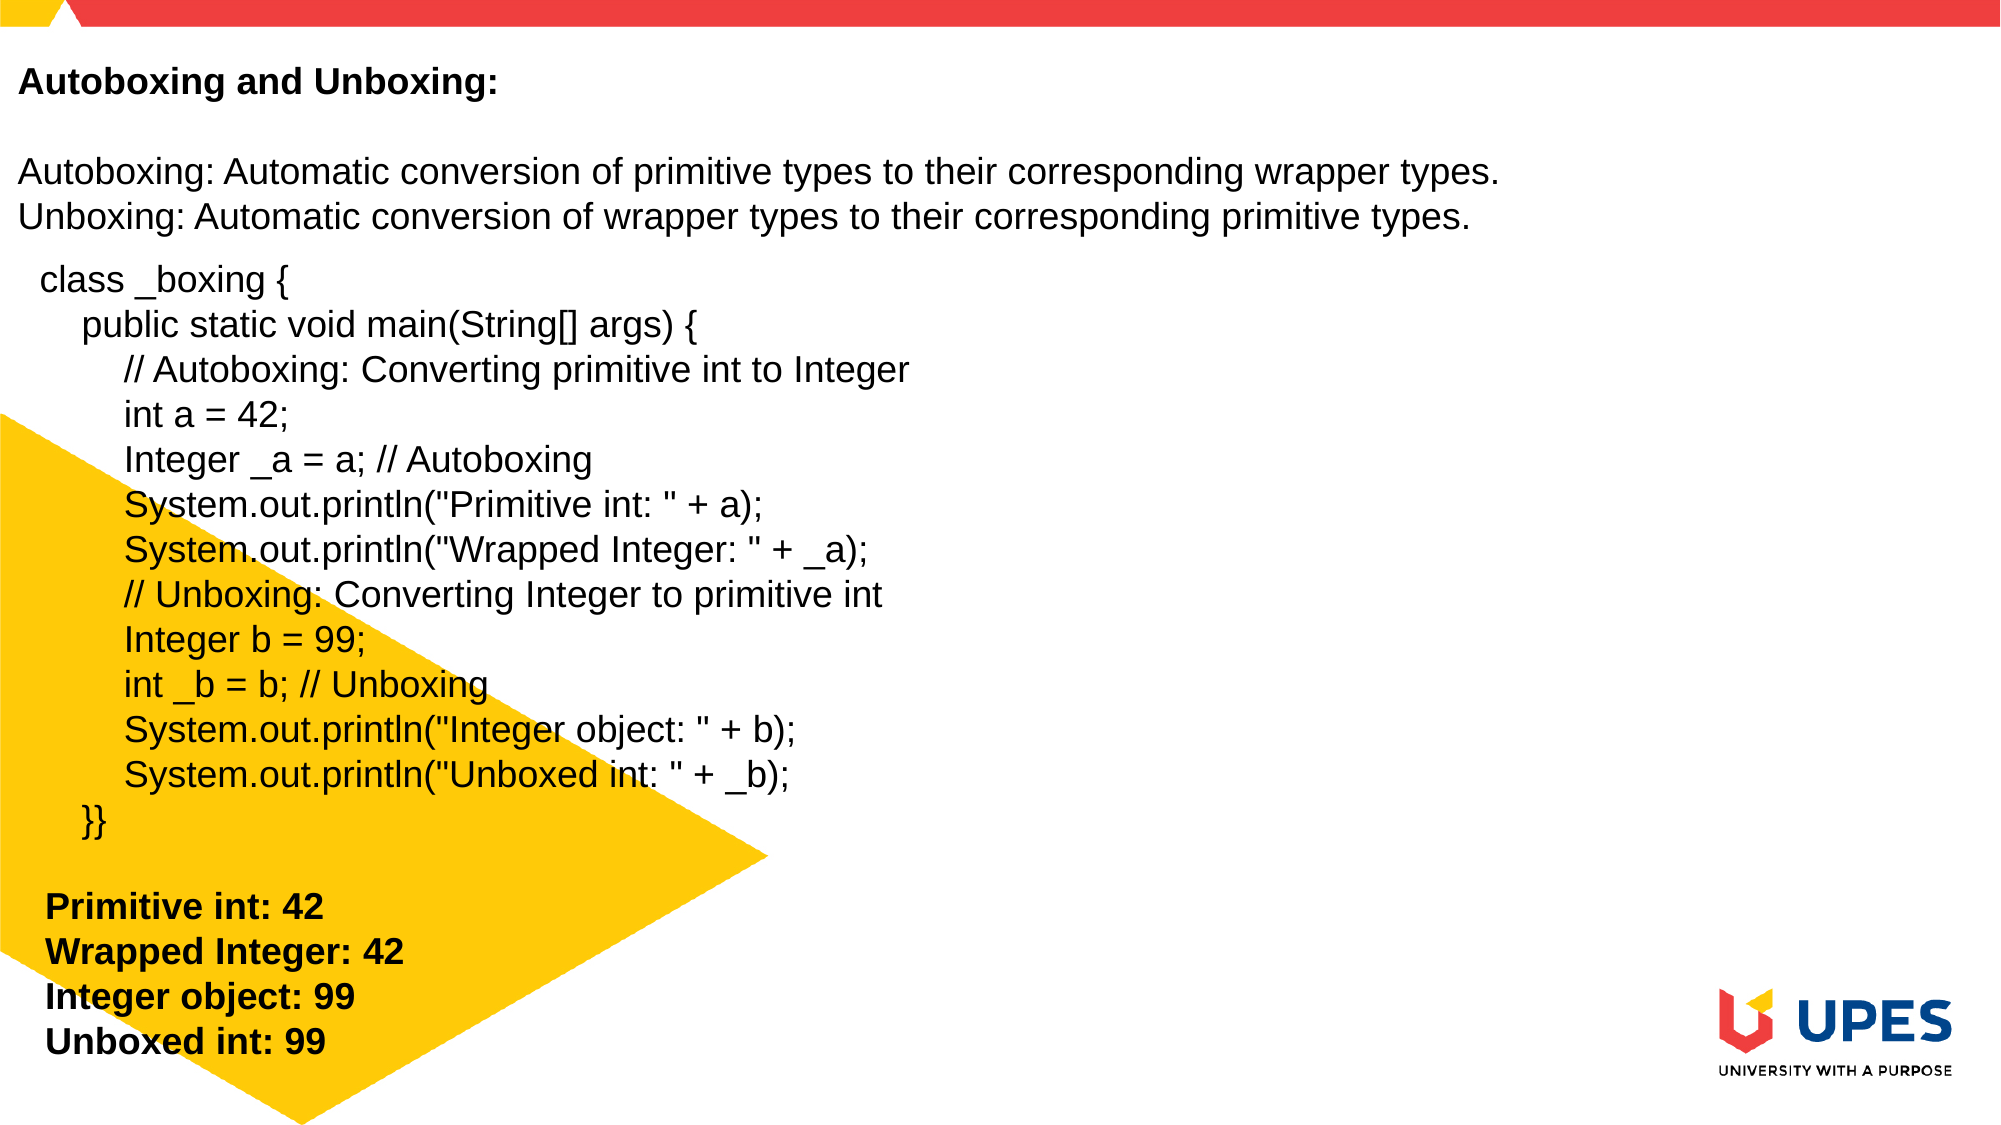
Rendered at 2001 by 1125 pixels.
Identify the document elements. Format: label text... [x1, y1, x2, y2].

text_box Primitive int: 42 Wrapped Integer: 42 Integer object: 99 Unboxed int: 99 [30, 874, 1031, 1070]
text_box Autoboxing and Unboxing: Autoboxing: Automatic conversion of primitive types to their corresponding wrapper types. Unboxing: Automatic conversion of wrapper types to their corresponding primitive types. [2, 49, 1750, 245]
picture [0, 0, 2001, 1125]
text_box class _boxing { public static void main(String[] args) { // Autoboxing: Converting primitive int to Integer int a = 42; Integer _a = a; // Autoboxing System.out.println("Primitive int: " + a); System.out.println("Wrapped Integer: " + _a); // Unboxing: Converting Integer to primitive int Integer b = 99; int _b = b; // Unboxing System.out.println("Integer object: " + b); System.out.println("Unboxed int: " + _b); }} [24, 247, 1688, 847]
